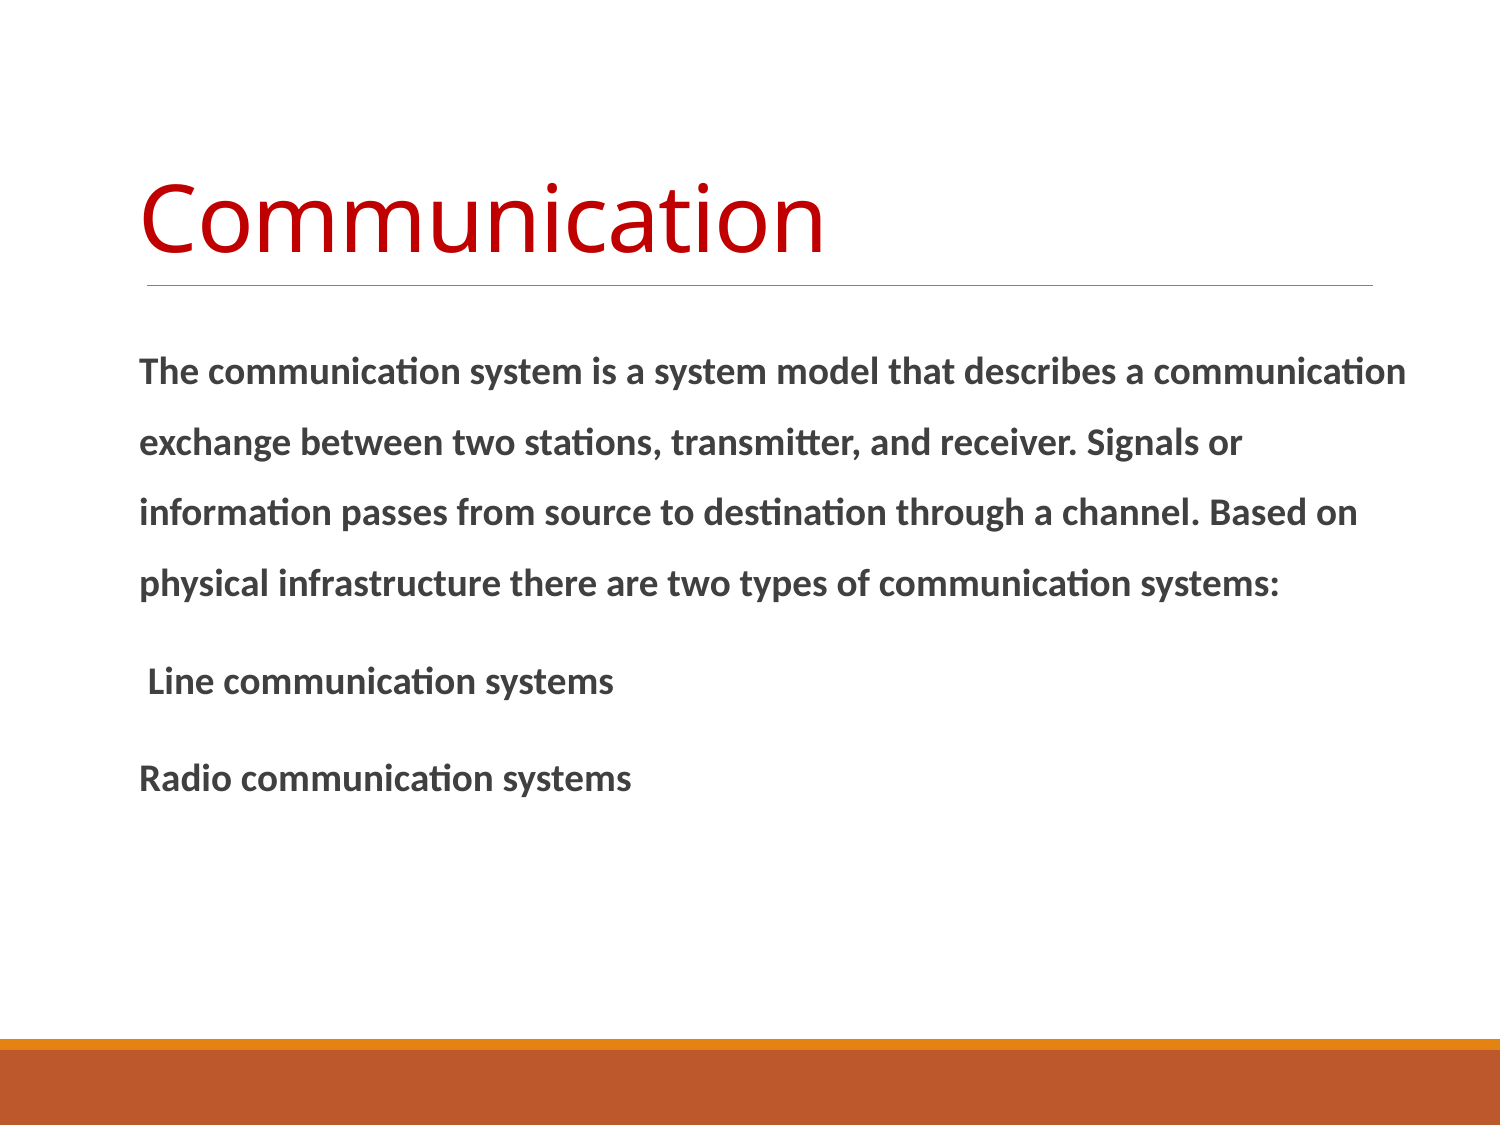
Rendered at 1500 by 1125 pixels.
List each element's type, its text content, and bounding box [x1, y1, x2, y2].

list The communication system is a system model that describes a communication exchange between two stations, transmitter, and receiver. Signals or information passes from source to destination through a channel. Based on physical infrastructure there are two types of communication systems: Line communication systems Radio communication systems [123, 314, 1412, 870]
title Communication [123, 149, 1205, 279]
